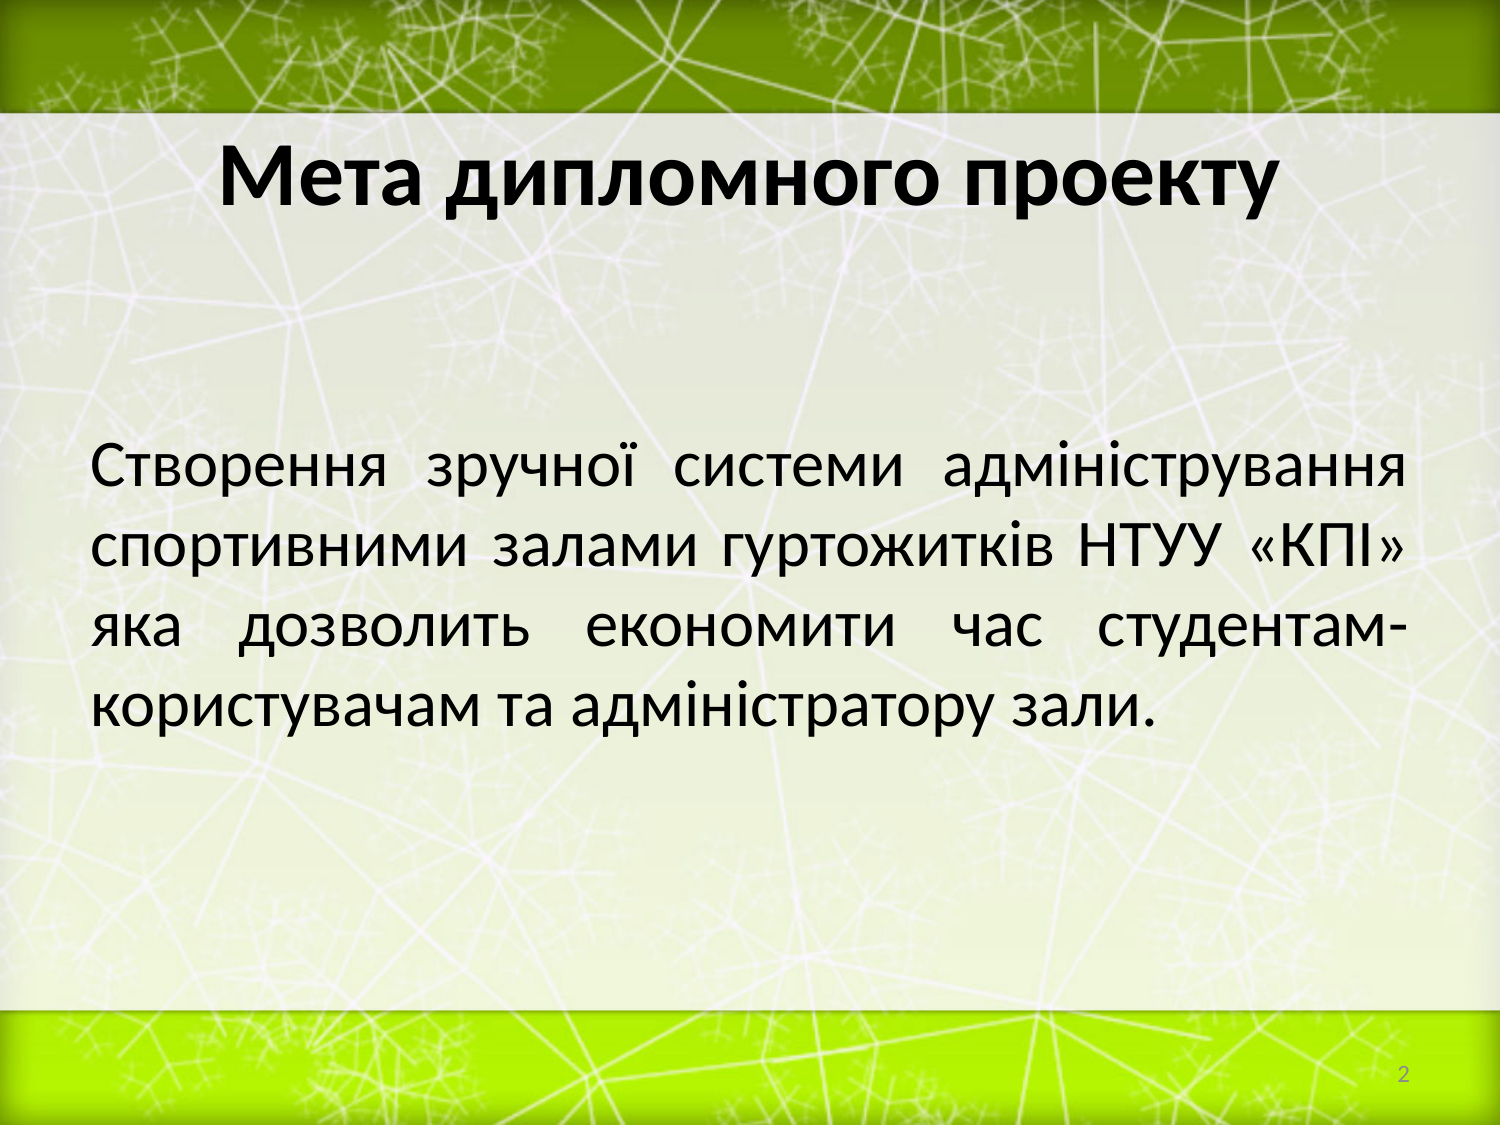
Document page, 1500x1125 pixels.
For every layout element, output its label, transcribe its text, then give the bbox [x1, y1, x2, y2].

slide_number 2 [1074, 1042, 1425, 1103]
picture [0, 0, 1500, 1125]
list Створення зручної системи адміністрування спортивними залами гуртожитків НТУУ «КПІ» яка дозволить економити час студентам-користувачам та адміністратору зали. [75, 412, 1425, 1005]
title Мета дипломного проекту [75, 75, 1425, 263]
